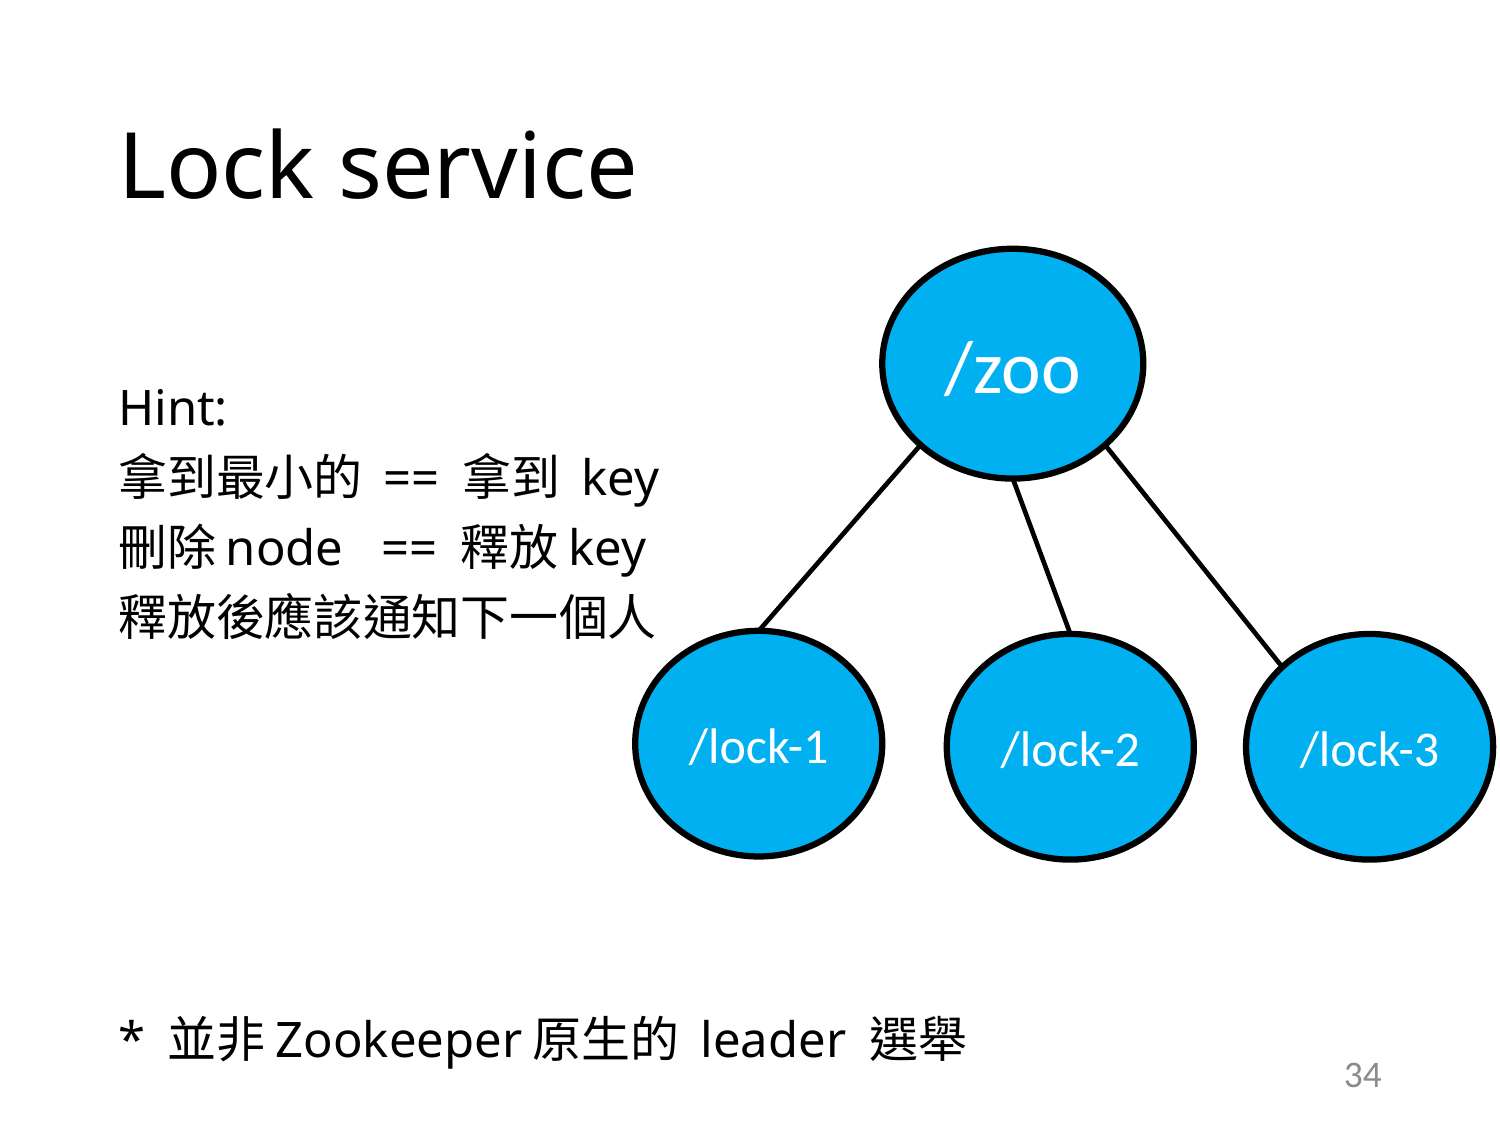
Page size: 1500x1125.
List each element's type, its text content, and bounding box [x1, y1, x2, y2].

title Lock service [103, 59, 1397, 278]
text_box /lock-3 [1245, 632, 1495, 861]
text_box /lock-2 [945, 632, 1195, 861]
list Hint: 拿到最小的 == 拿到 key 刪除node == 釋放key 釋放後應該通知下一個人 * 並非Zookeeper原生的 leader 選舉 [103, 299, 1428, 1082]
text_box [1012, 478, 1071, 635]
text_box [758, 445, 921, 631]
text_box /lock-1 [634, 629, 884, 858]
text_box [1105, 444, 1283, 668]
text_box /zoo [881, 247, 1145, 480]
slide_number 34 [1059, 1042, 1397, 1103]
